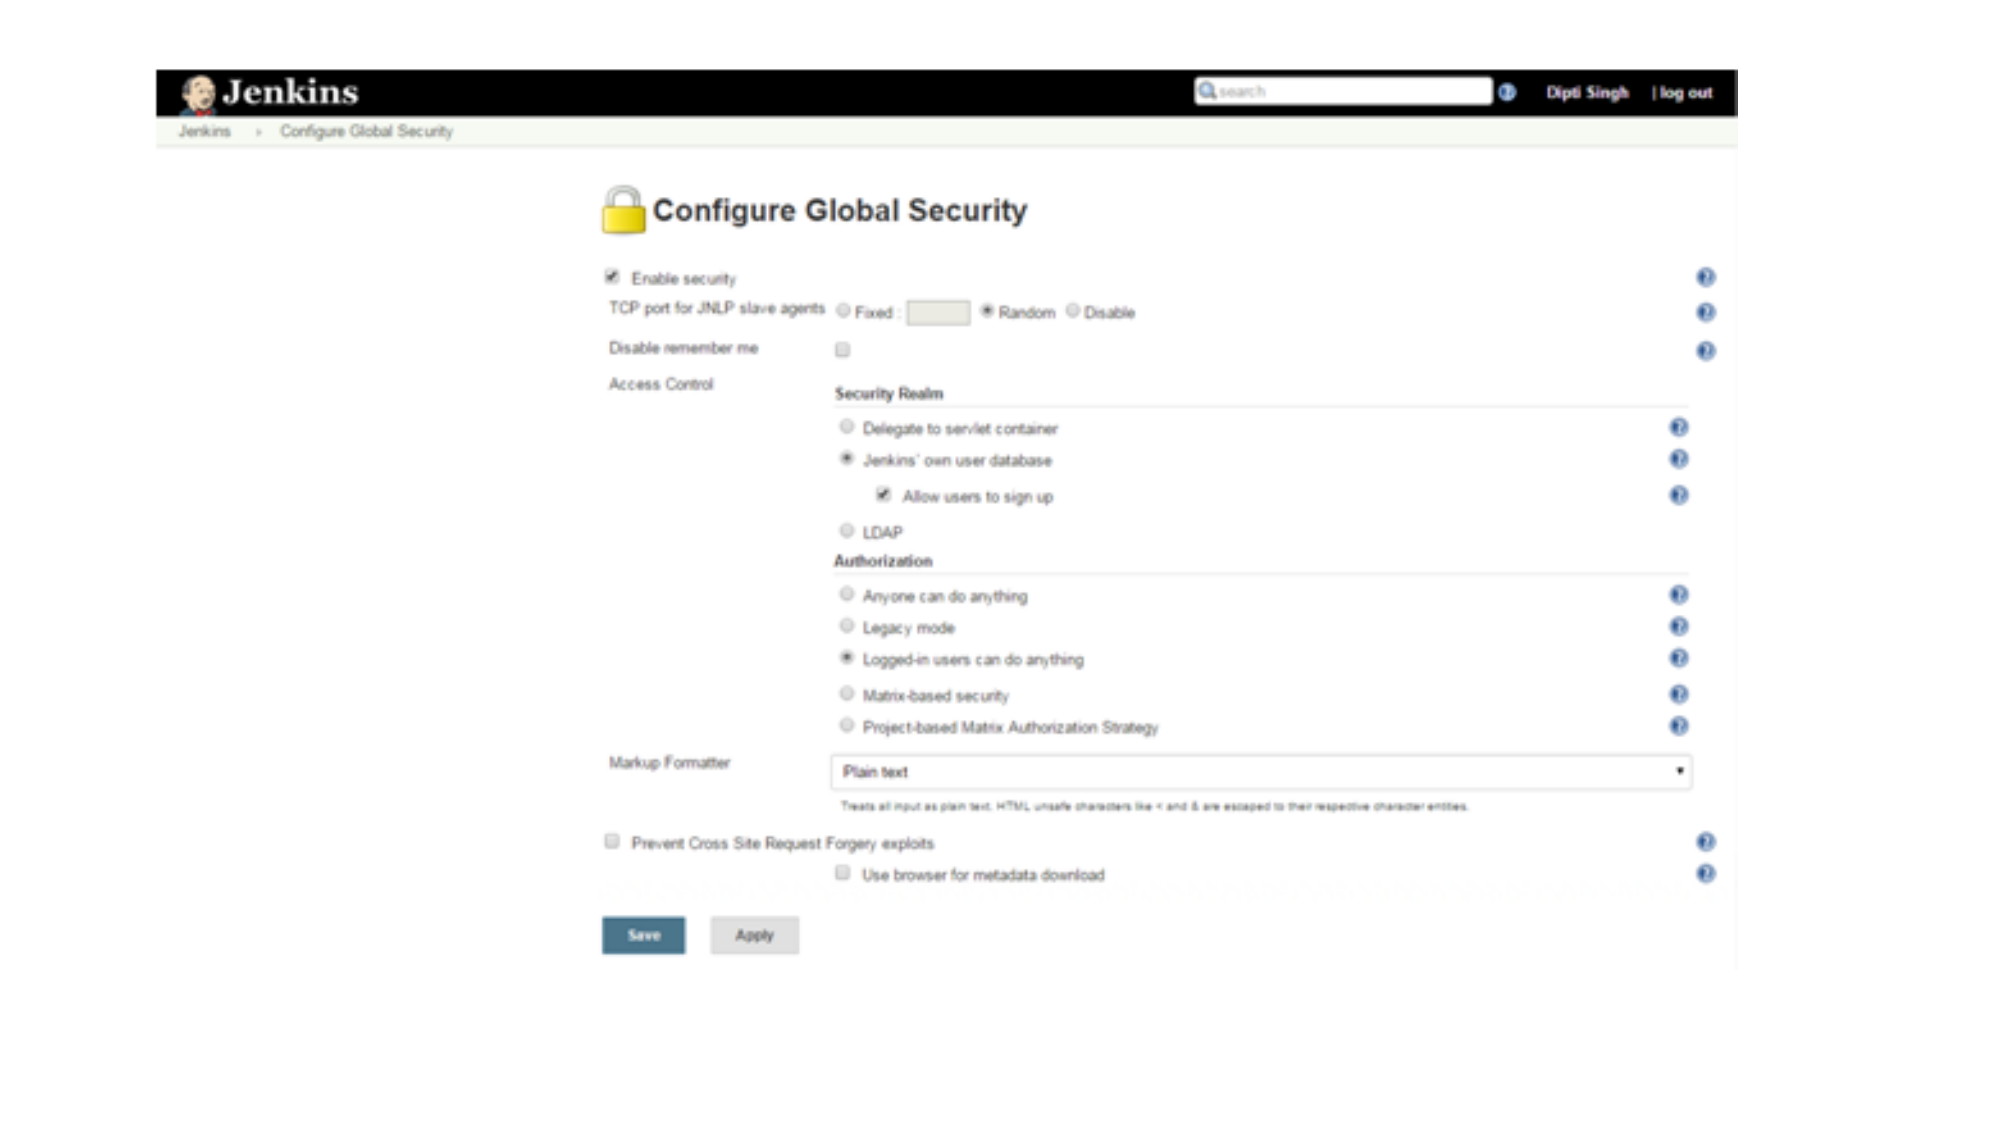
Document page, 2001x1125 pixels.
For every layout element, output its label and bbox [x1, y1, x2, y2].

picture [152, 68, 1738, 1019]
